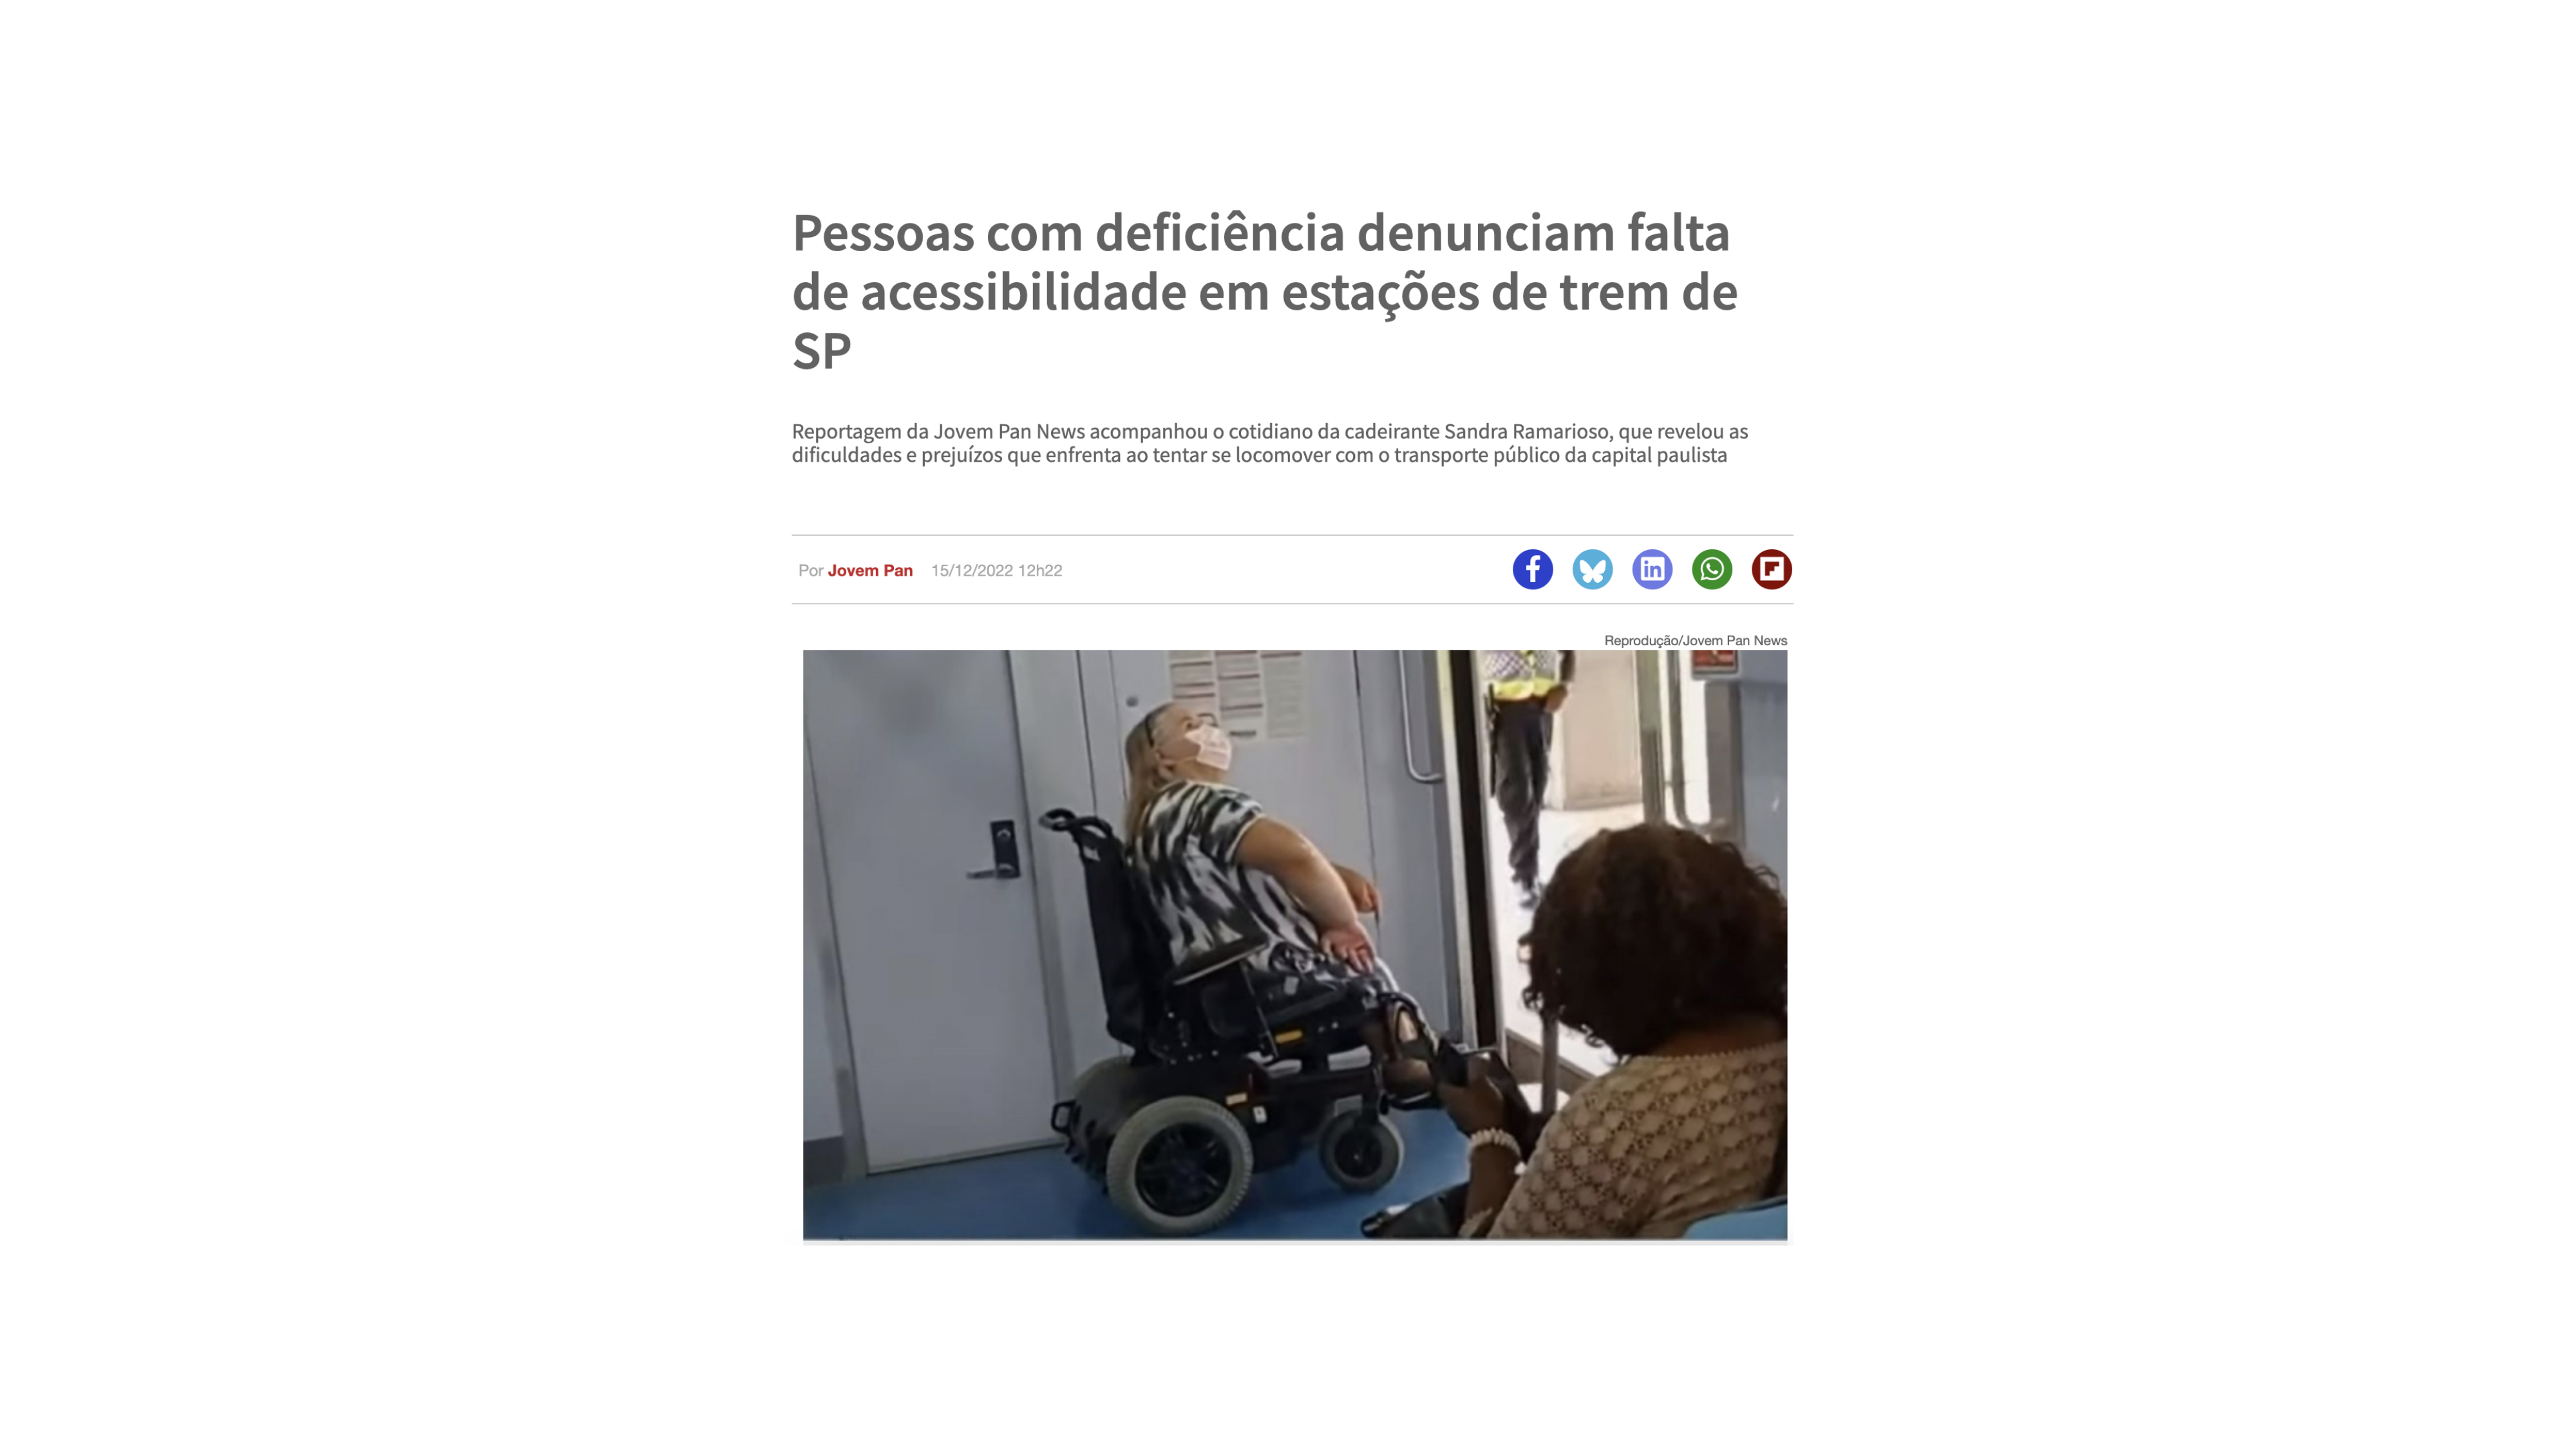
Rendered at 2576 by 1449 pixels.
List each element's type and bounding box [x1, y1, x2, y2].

picture [782, 204, 1794, 1245]
